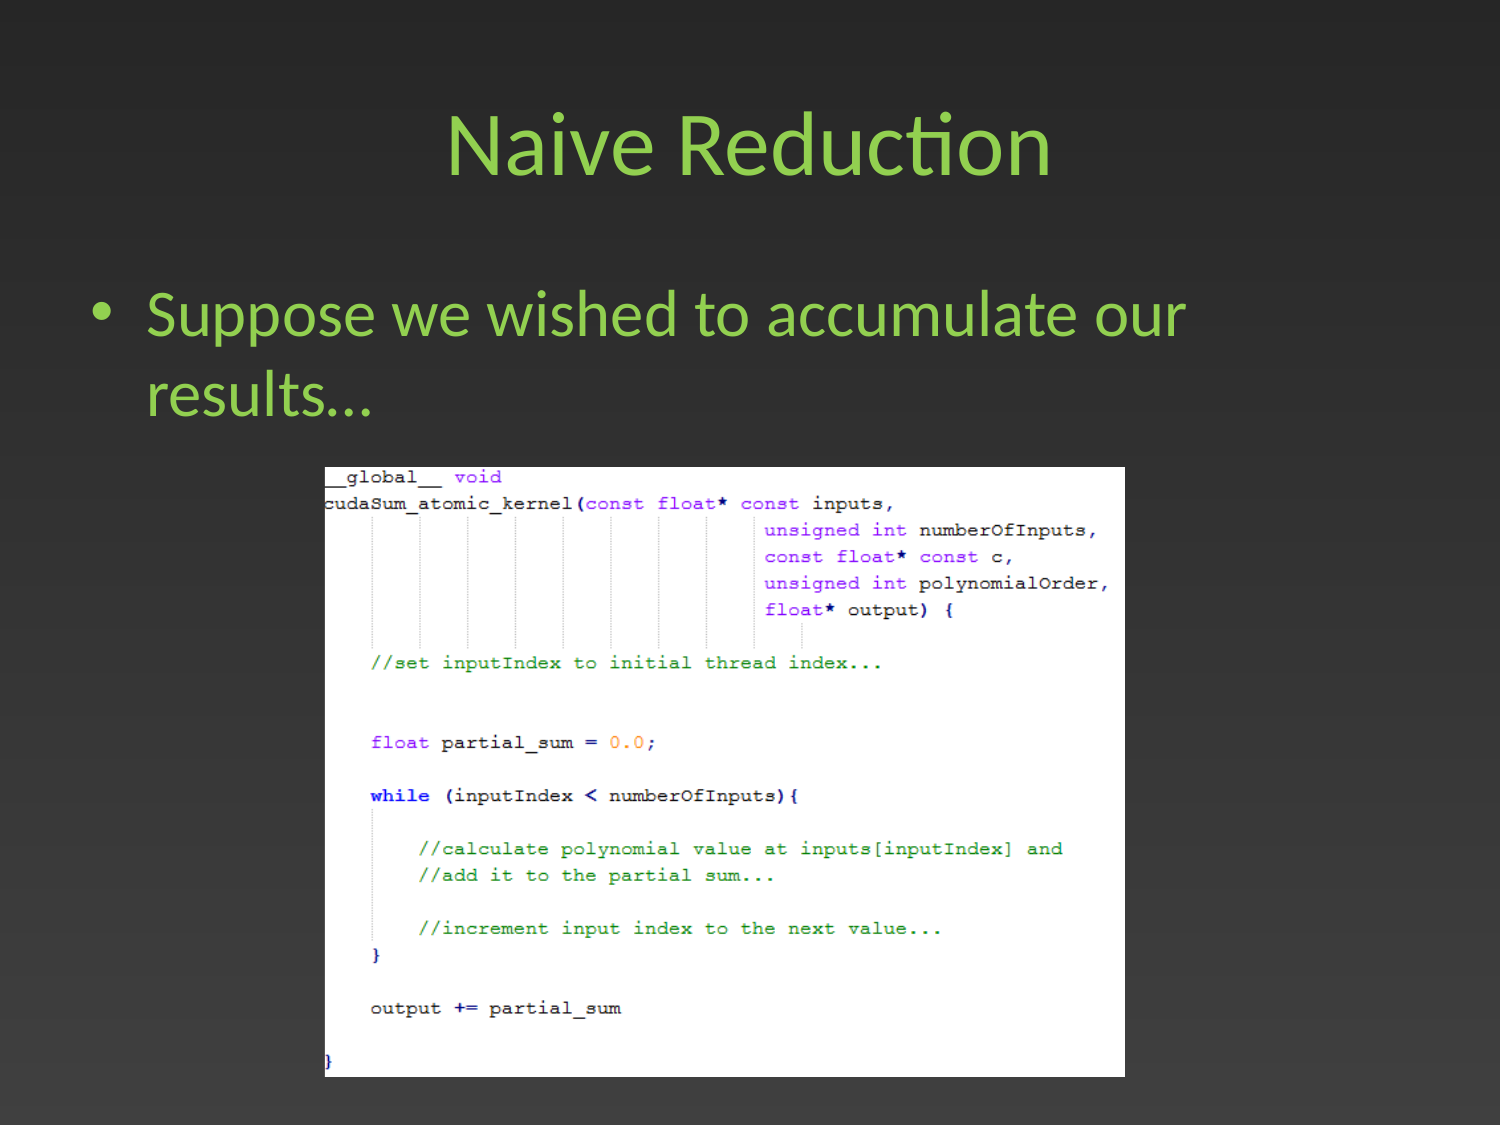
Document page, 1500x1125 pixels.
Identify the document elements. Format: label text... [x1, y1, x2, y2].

list Suppose we wished to accumulate our results… [75, 262, 1425, 1005]
picture [324, 467, 1126, 1077]
title Naive Reduction [75, 45, 1425, 233]
